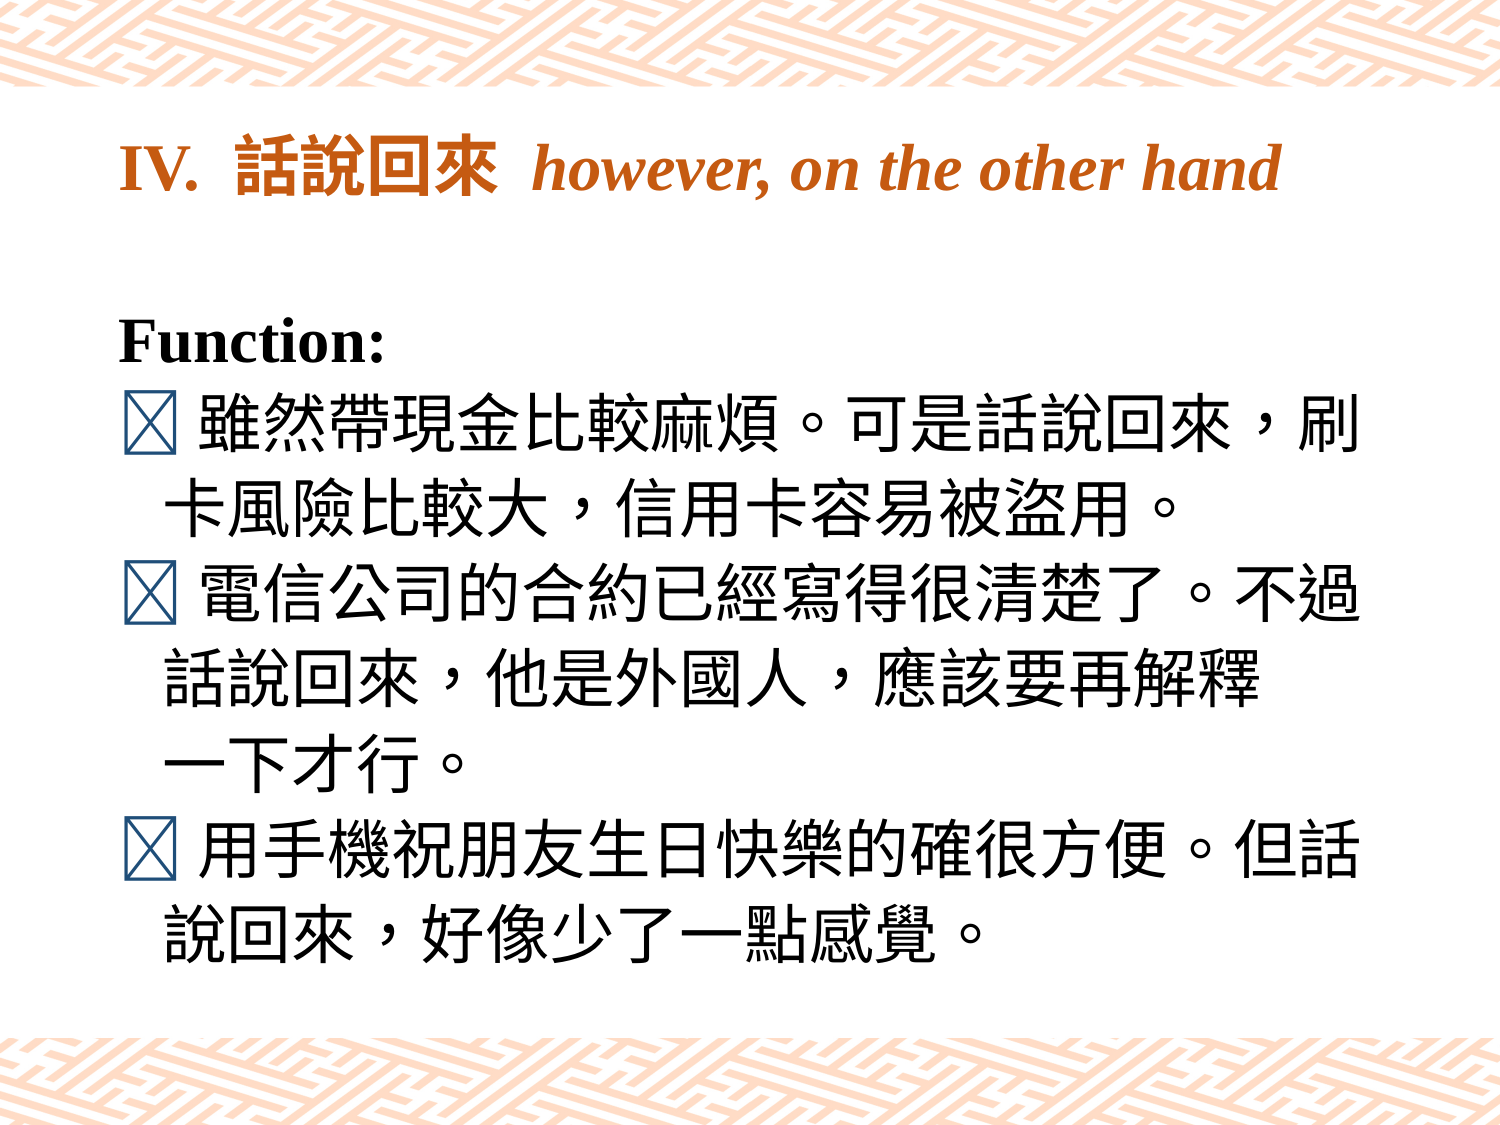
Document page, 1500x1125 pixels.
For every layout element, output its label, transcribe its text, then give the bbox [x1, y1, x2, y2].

list Function: 雖然帶現金比較麻煩。可是話說回來，刷 卡風險比較大，信用卡容易被盜用。 電信公司的合約已經寫得很清楚了。不過 話說回來，他是外國人，應該要再解釋 一下才行。 用手機祝朋友生日快樂的確很方便。但話 說回來，好像少了一點感覺。 [103, 299, 1397, 1014]
picture [0, 0, 1500, 1125]
title IV. 話說回來 however, on the other hand [103, 59, 1397, 278]
